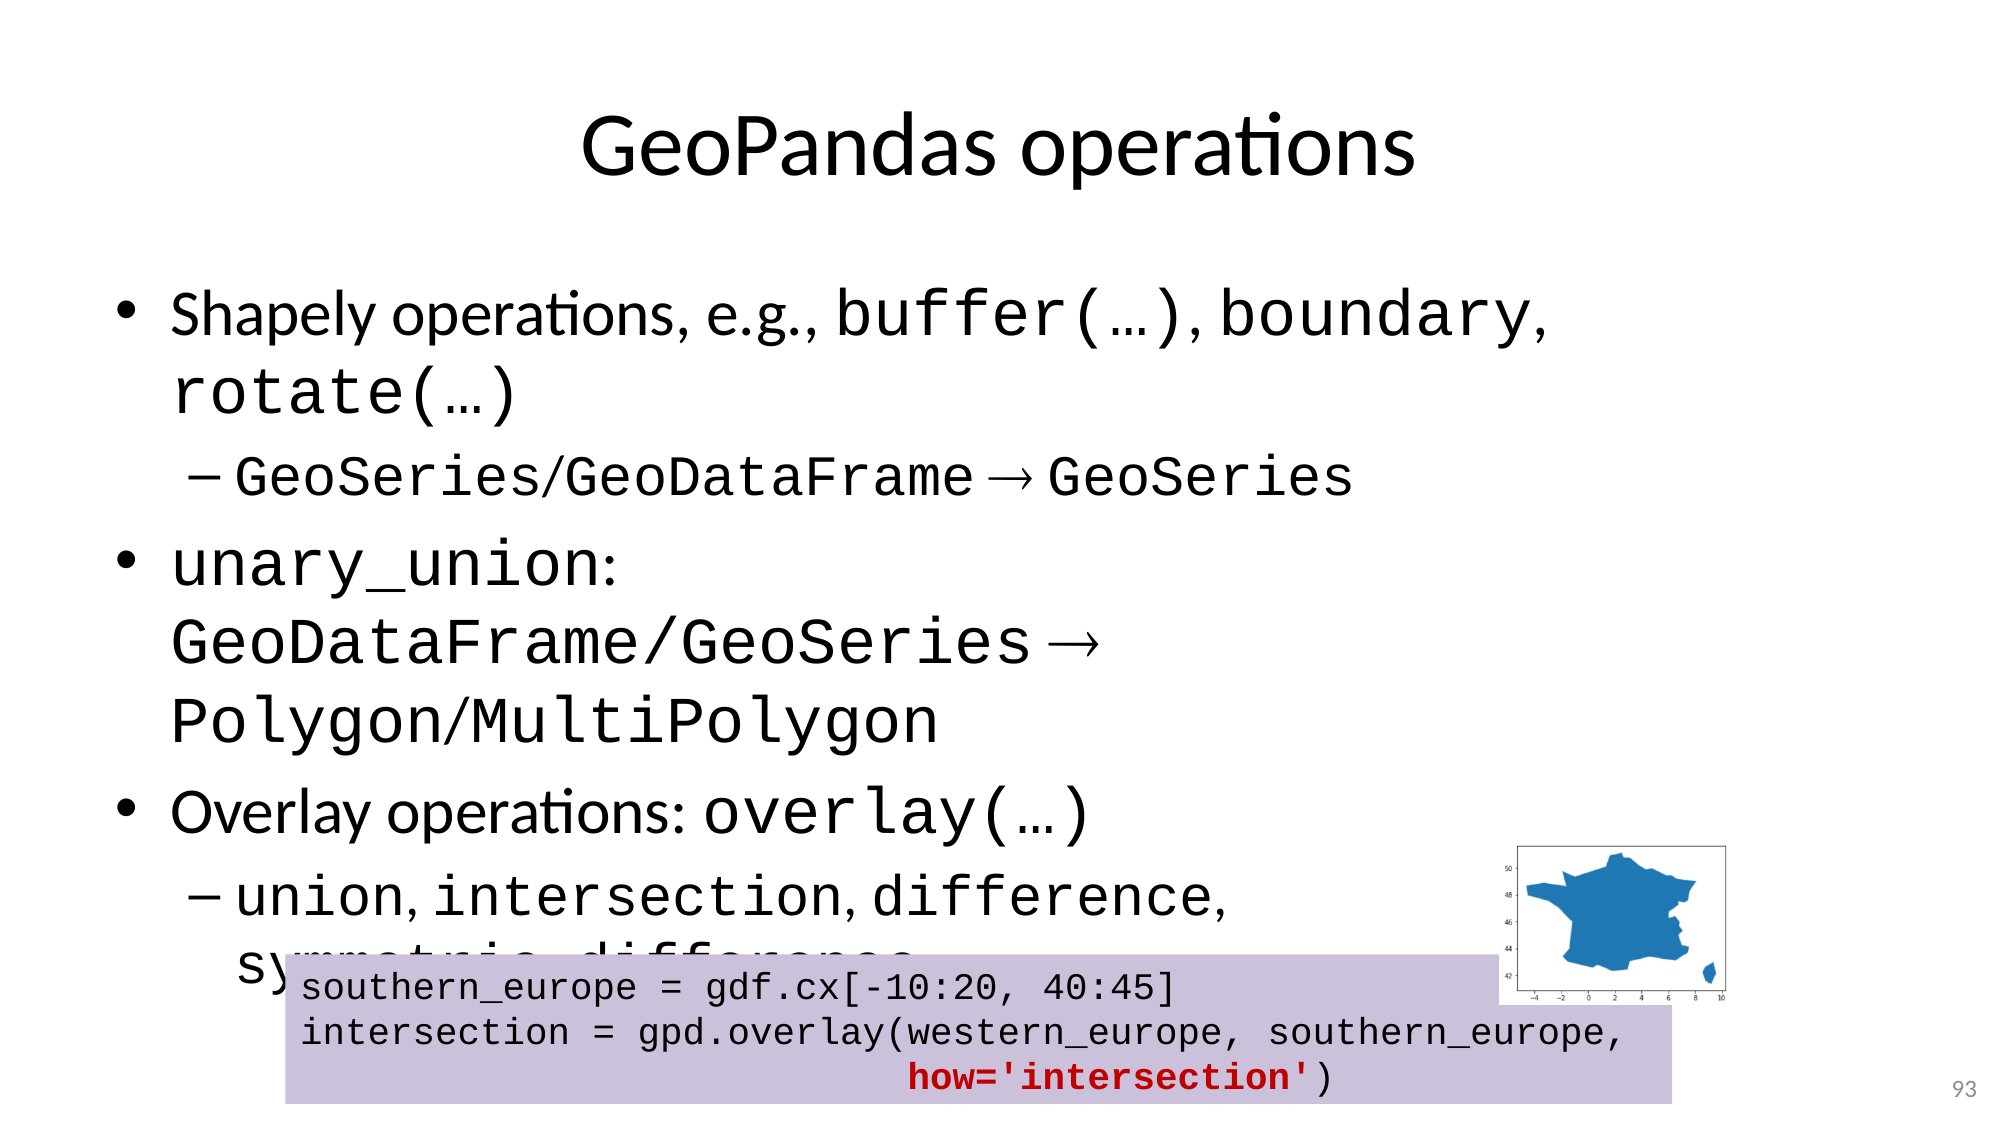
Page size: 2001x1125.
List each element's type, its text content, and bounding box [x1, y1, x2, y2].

list Shapely operations, e.g., buffer(…), boundary, rotate(…) GeoSeries/GeoDataFrame  GeoSeries unary_union: GeoDataFrame/GeoSeries  Polygon/MultiPolygon Overlay operations: overlay(…) union, intersection, difference, symmetric_difference [99, 262, 1900, 1005]
title GeoPandas operations [99, 45, 1900, 233]
slide_number 93 [1525, 1057, 1993, 1118]
text_box southern_europe = gdf.cx[-10:20, 40:45] intersection = gpd.overlay(western_europe, southern_europe, how='intersection') [285, 954, 1673, 1104]
picture [1498, 841, 1729, 1006]
